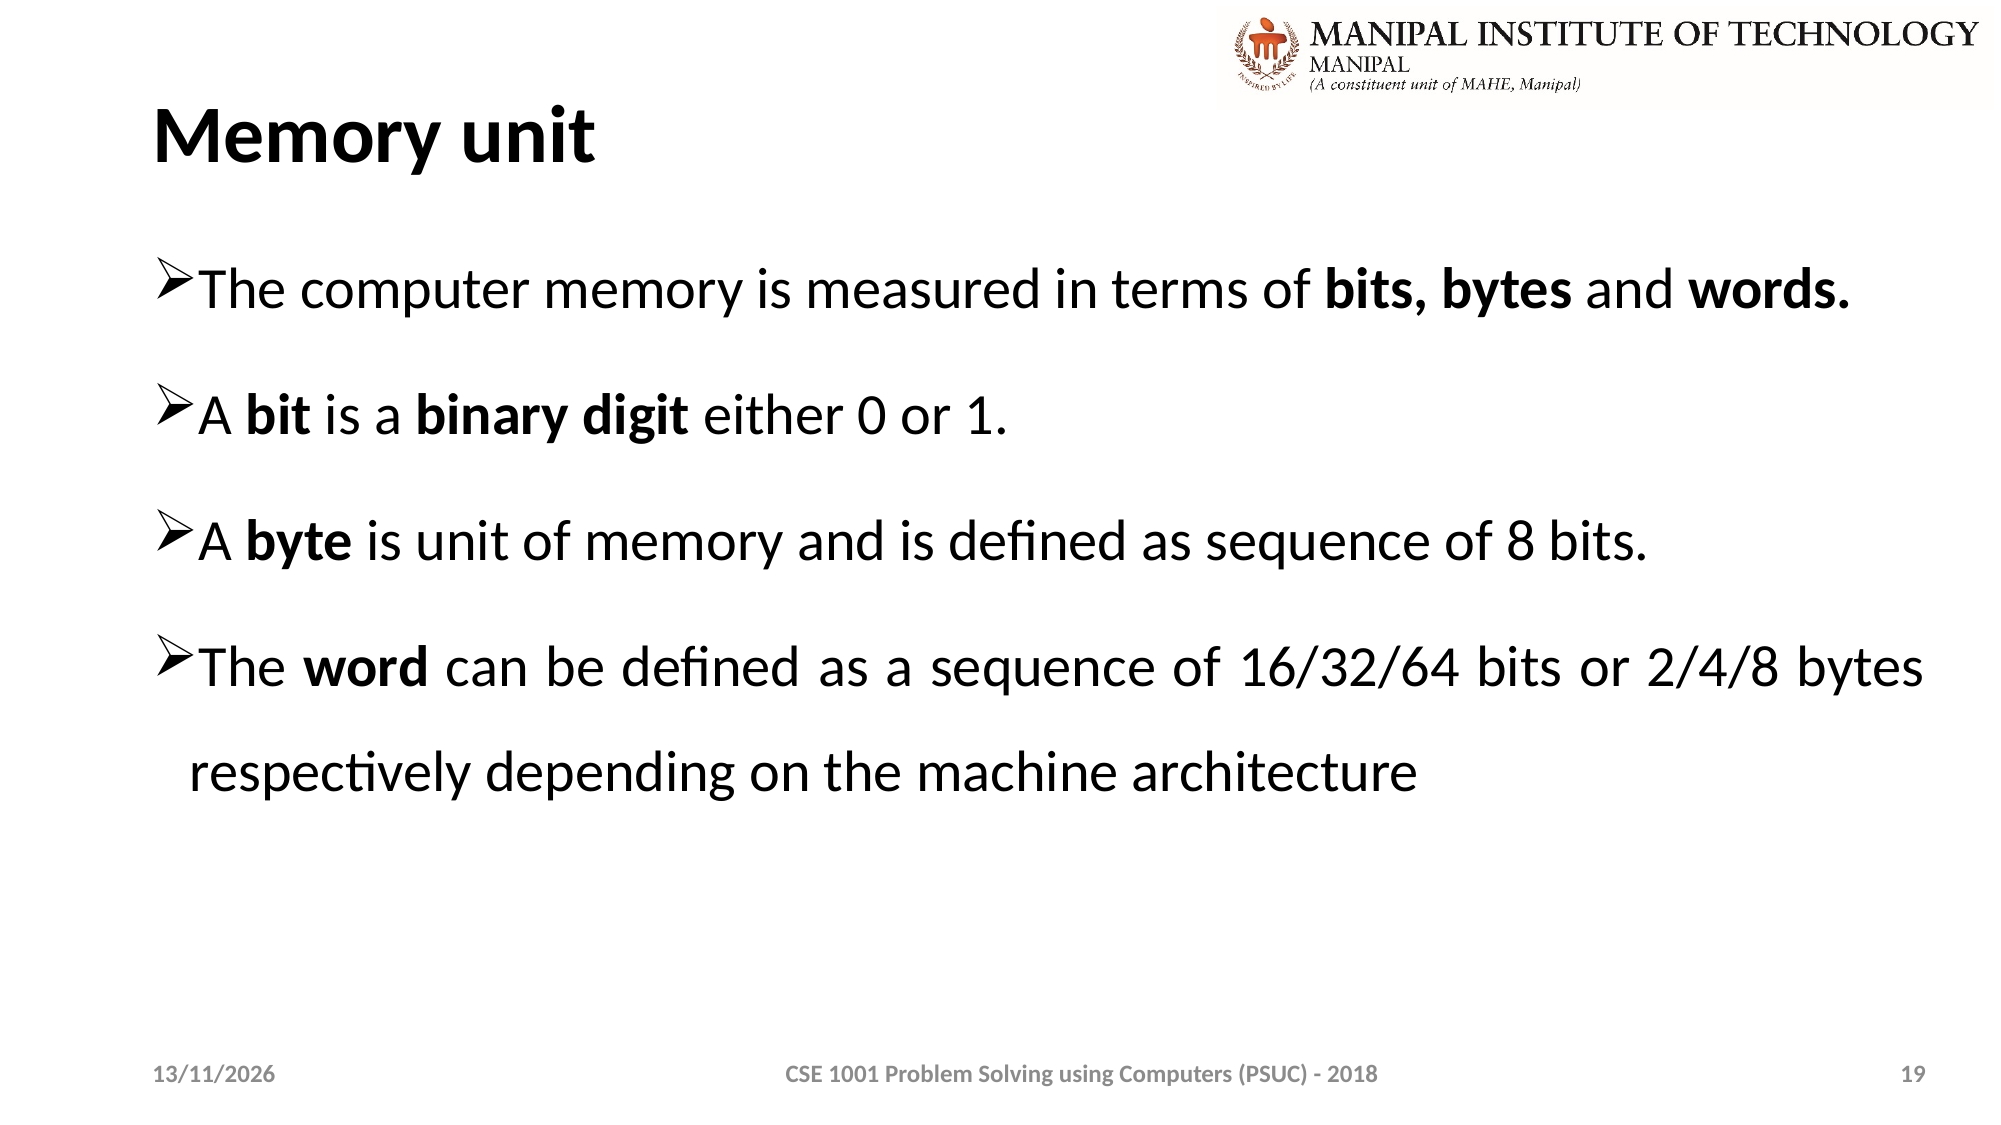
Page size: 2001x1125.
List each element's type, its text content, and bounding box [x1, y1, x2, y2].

title Memory unit [137, 84, 1941, 188]
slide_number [137, 1042, 327, 1103]
footer CSE 1001 Problem Solving using Computers (PSUC) - 2018 [362, 1042, 1803, 1103]
list The computer memory is measured in terms of bits, bytes and words. A bit is a binary digit either 0 or 1. A byte is unit of memory and is defined as sequence of 8 bits. The word can be defined as a sequence of 16/32/64 bits or 2/4/8 bytes respectively depending on the machine architecture [137, 208, 1941, 1014]
slide_number 19 [1862, 1042, 1941, 1103]
picture [1217, 6, 1994, 110]
